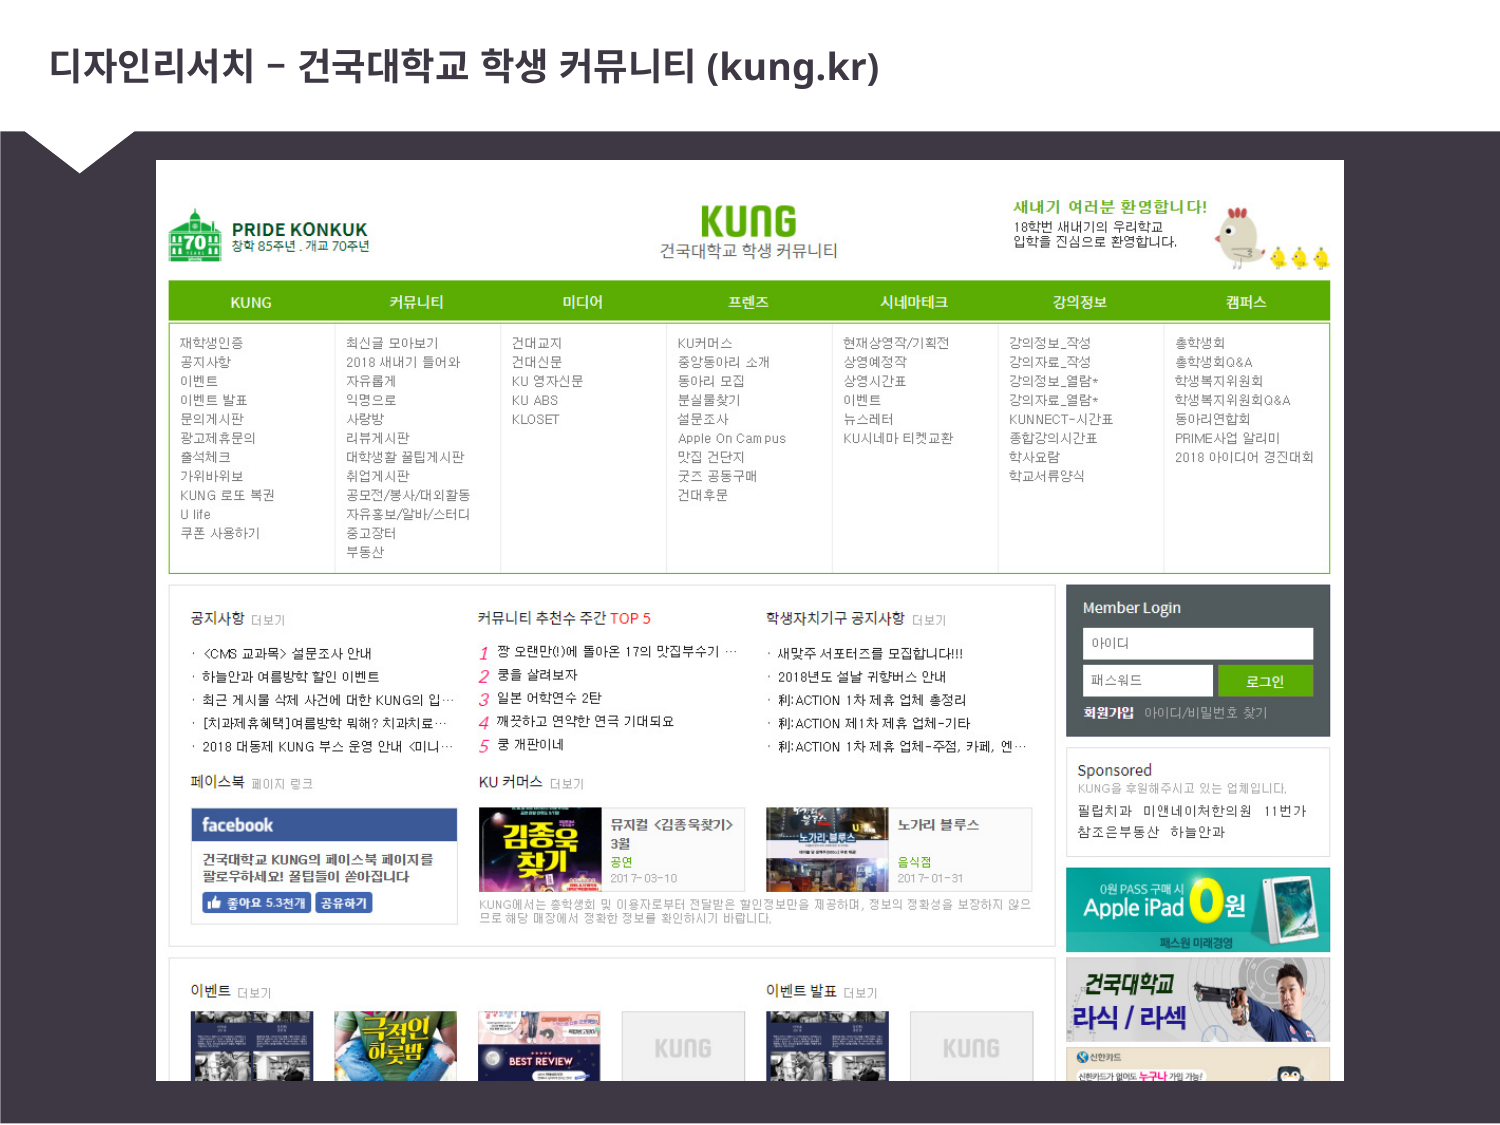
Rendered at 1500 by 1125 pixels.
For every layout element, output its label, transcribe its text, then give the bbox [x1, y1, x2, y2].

picture [156, 160, 1344, 1081]
title 디자인리서치 – 건국대학교 학생 커뮤니티(kung.kr) [33, 19, 1483, 113]
